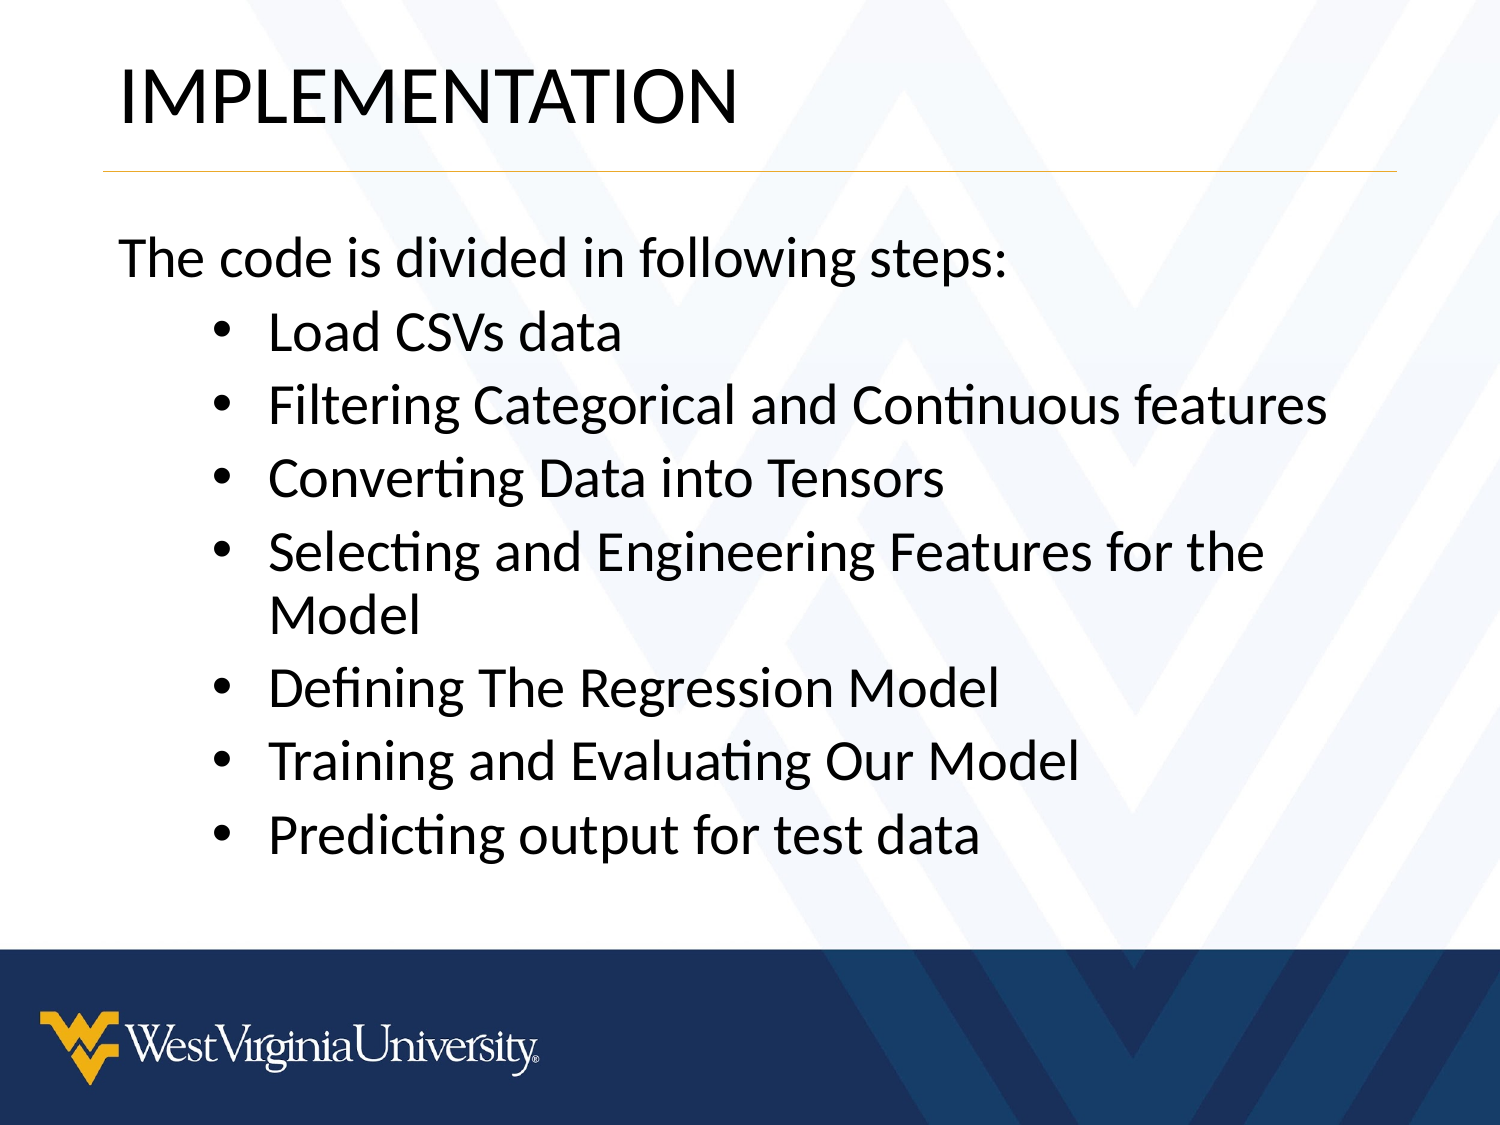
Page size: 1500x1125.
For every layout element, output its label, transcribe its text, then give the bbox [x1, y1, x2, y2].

list The code is divided in following steps: Load CSVs data Filtering Categorical and Continuous features Converting Data into Tensors Selecting and Engineering Features for the Model Defining The Regression Model Training and Evaluating Our Model Predicting output for test data [103, 220, 1397, 934]
picture [0, 0, 1500, 1125]
title IMPLEMENTATION [103, 22, 1397, 172]
